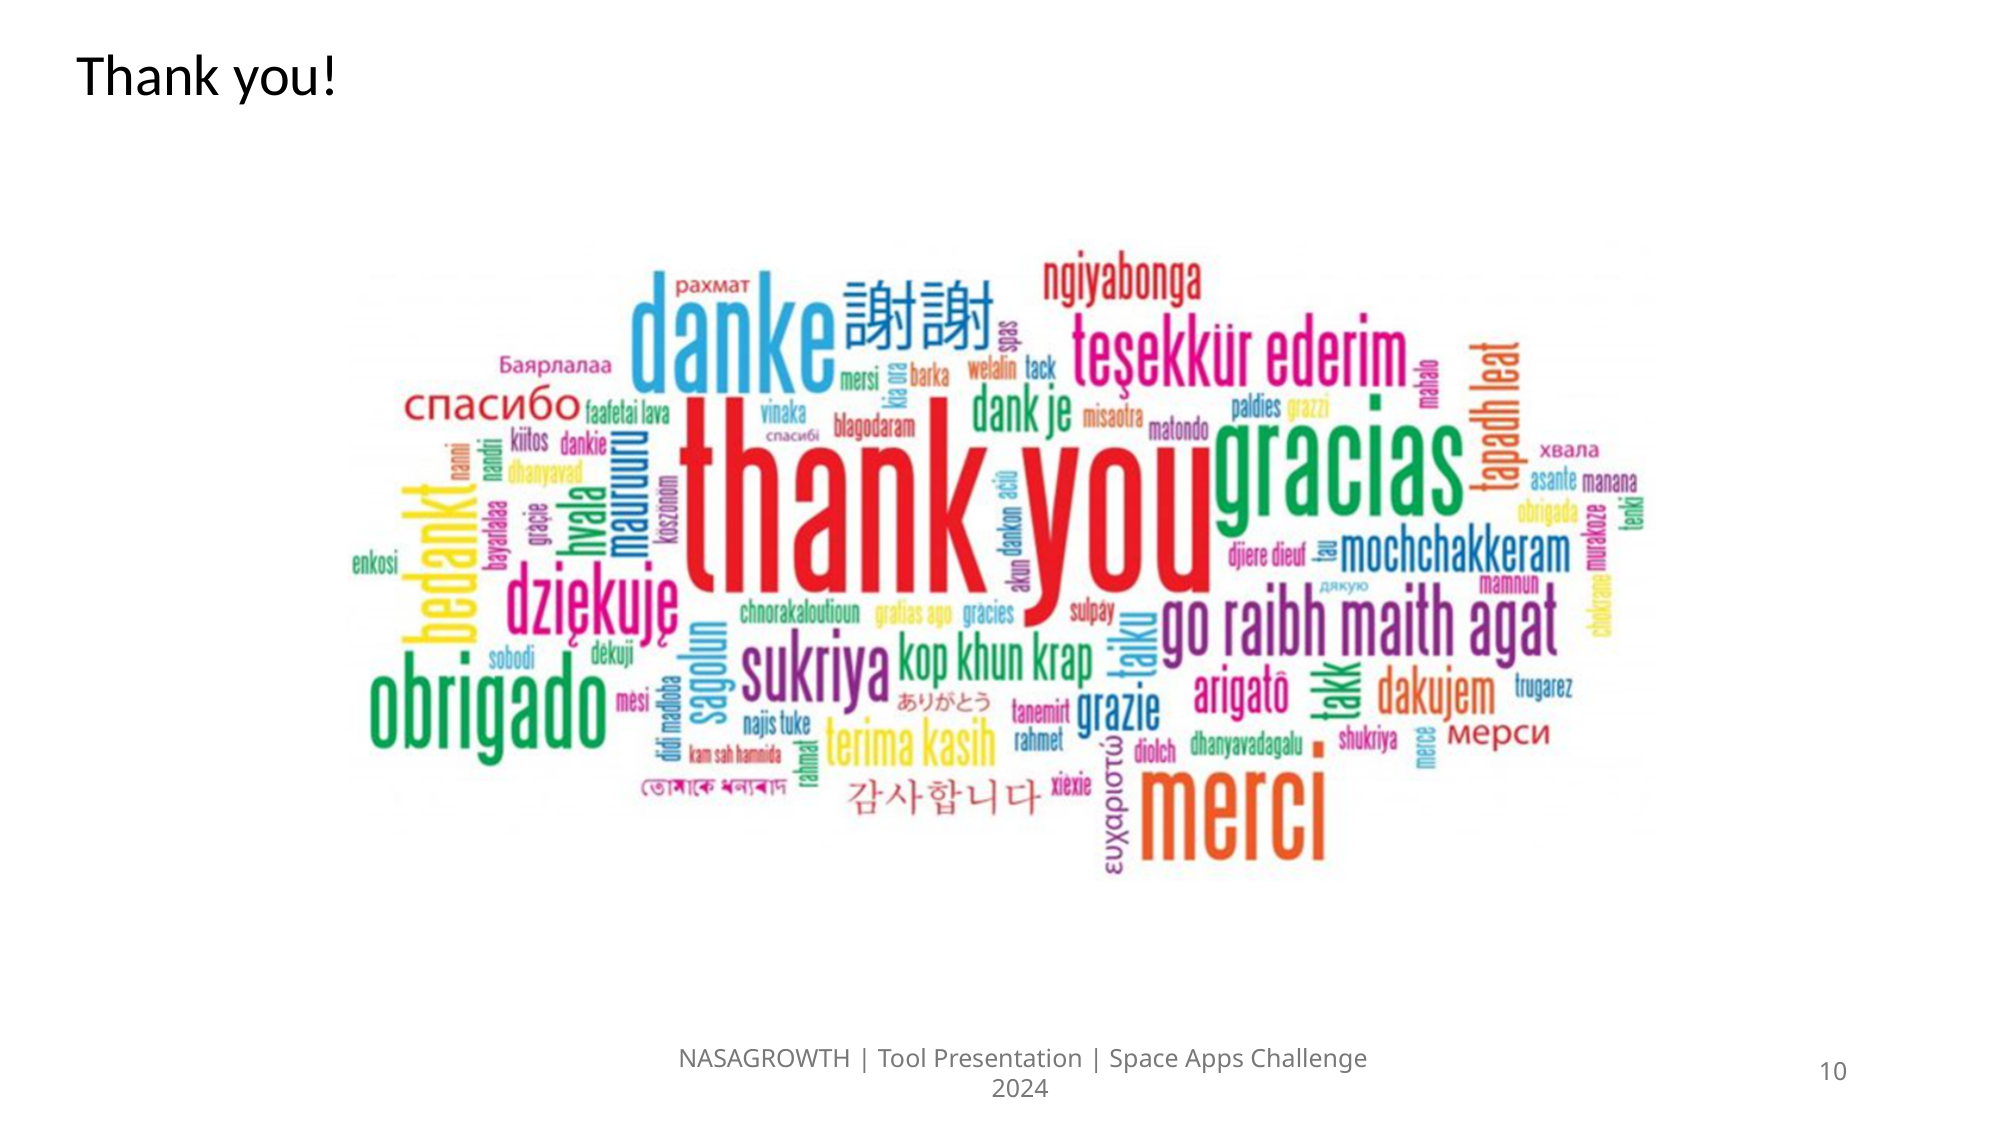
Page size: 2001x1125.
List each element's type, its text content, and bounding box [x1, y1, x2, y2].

text_box [118, 110, 1885, 1022]
text_box Thank you! [61, 38, 1432, 94]
picture [346, 239, 1657, 893]
slide_number 10 [1412, 1042, 1863, 1103]
footer NASAGROWTH | Tool Presentation | Space Apps Challenge 2024 [662, 1042, 1385, 1103]
